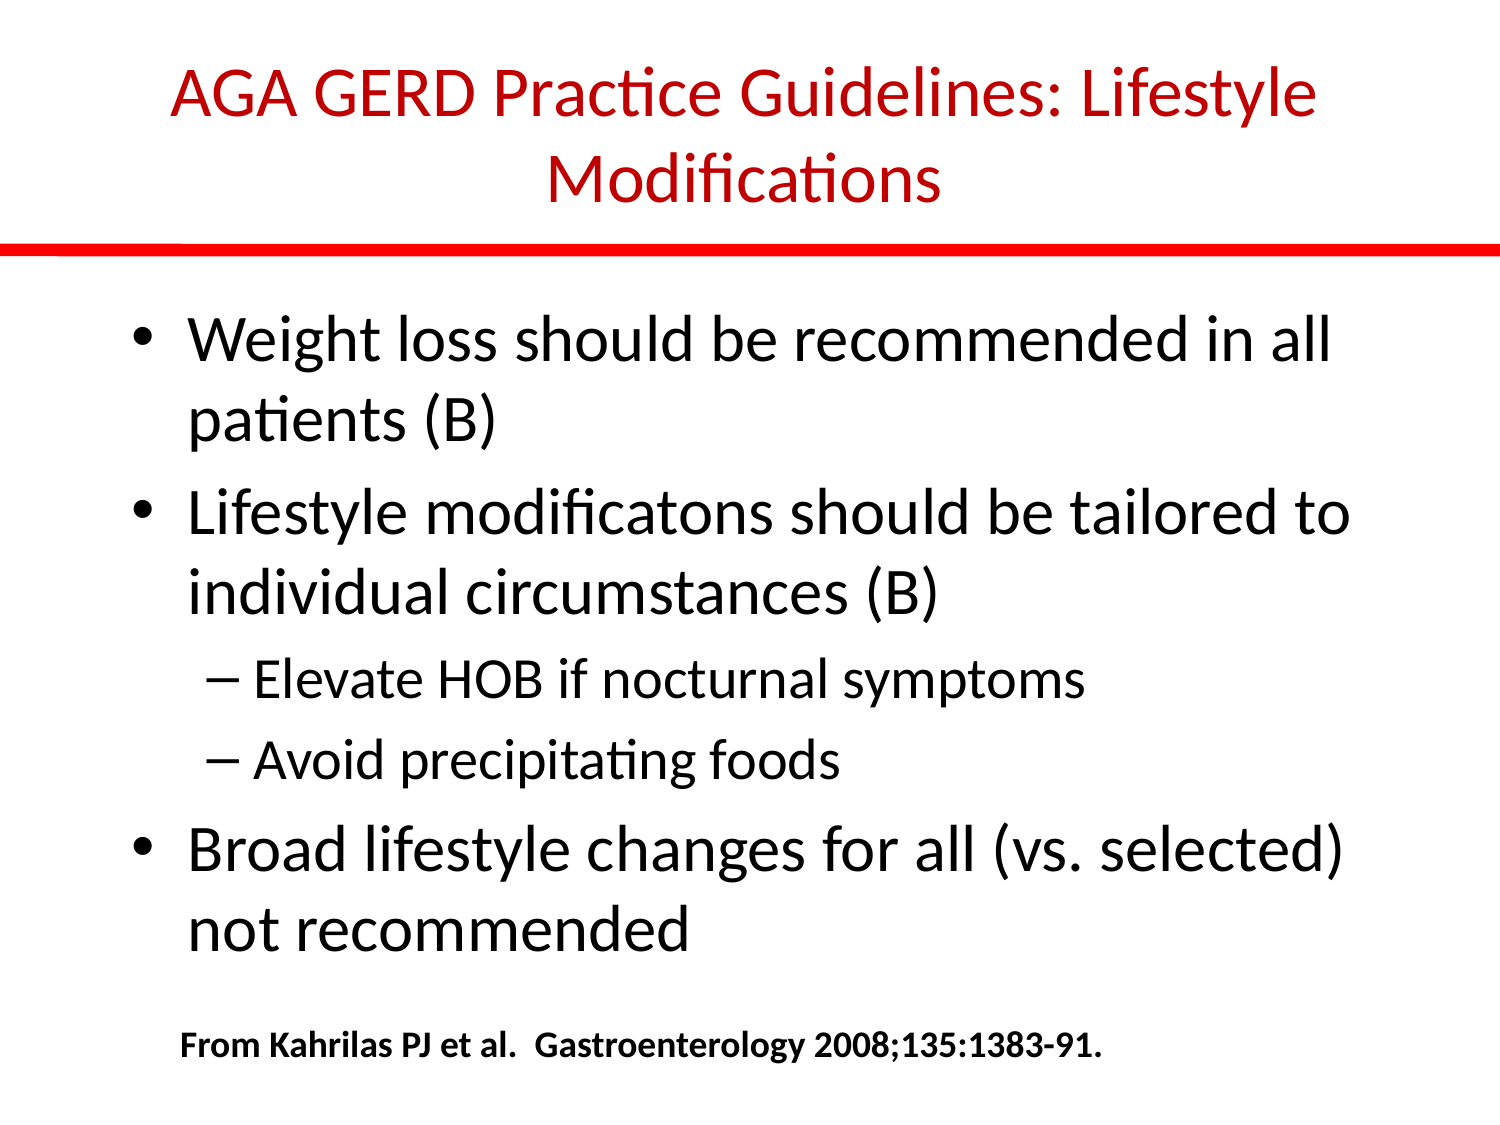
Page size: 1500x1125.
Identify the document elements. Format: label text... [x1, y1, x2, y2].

title AGA GERD Practice Guidelines: Lifestyle Modifications [94, 37, 1395, 225]
text_box From Kahrilas PJ et al. Gastroenterology 2008;135:1383-91. [165, 1012, 1119, 1073]
list Weight loss should be recommended in all patients (B) Lifestyle modificatons should be tailored to individual circumstances (B) Elevate HOB if nocturnal symptoms Avoid precipitating foods Broad lifestyle changes for all (vs. selected) not recommended [116, 287, 1392, 988]
